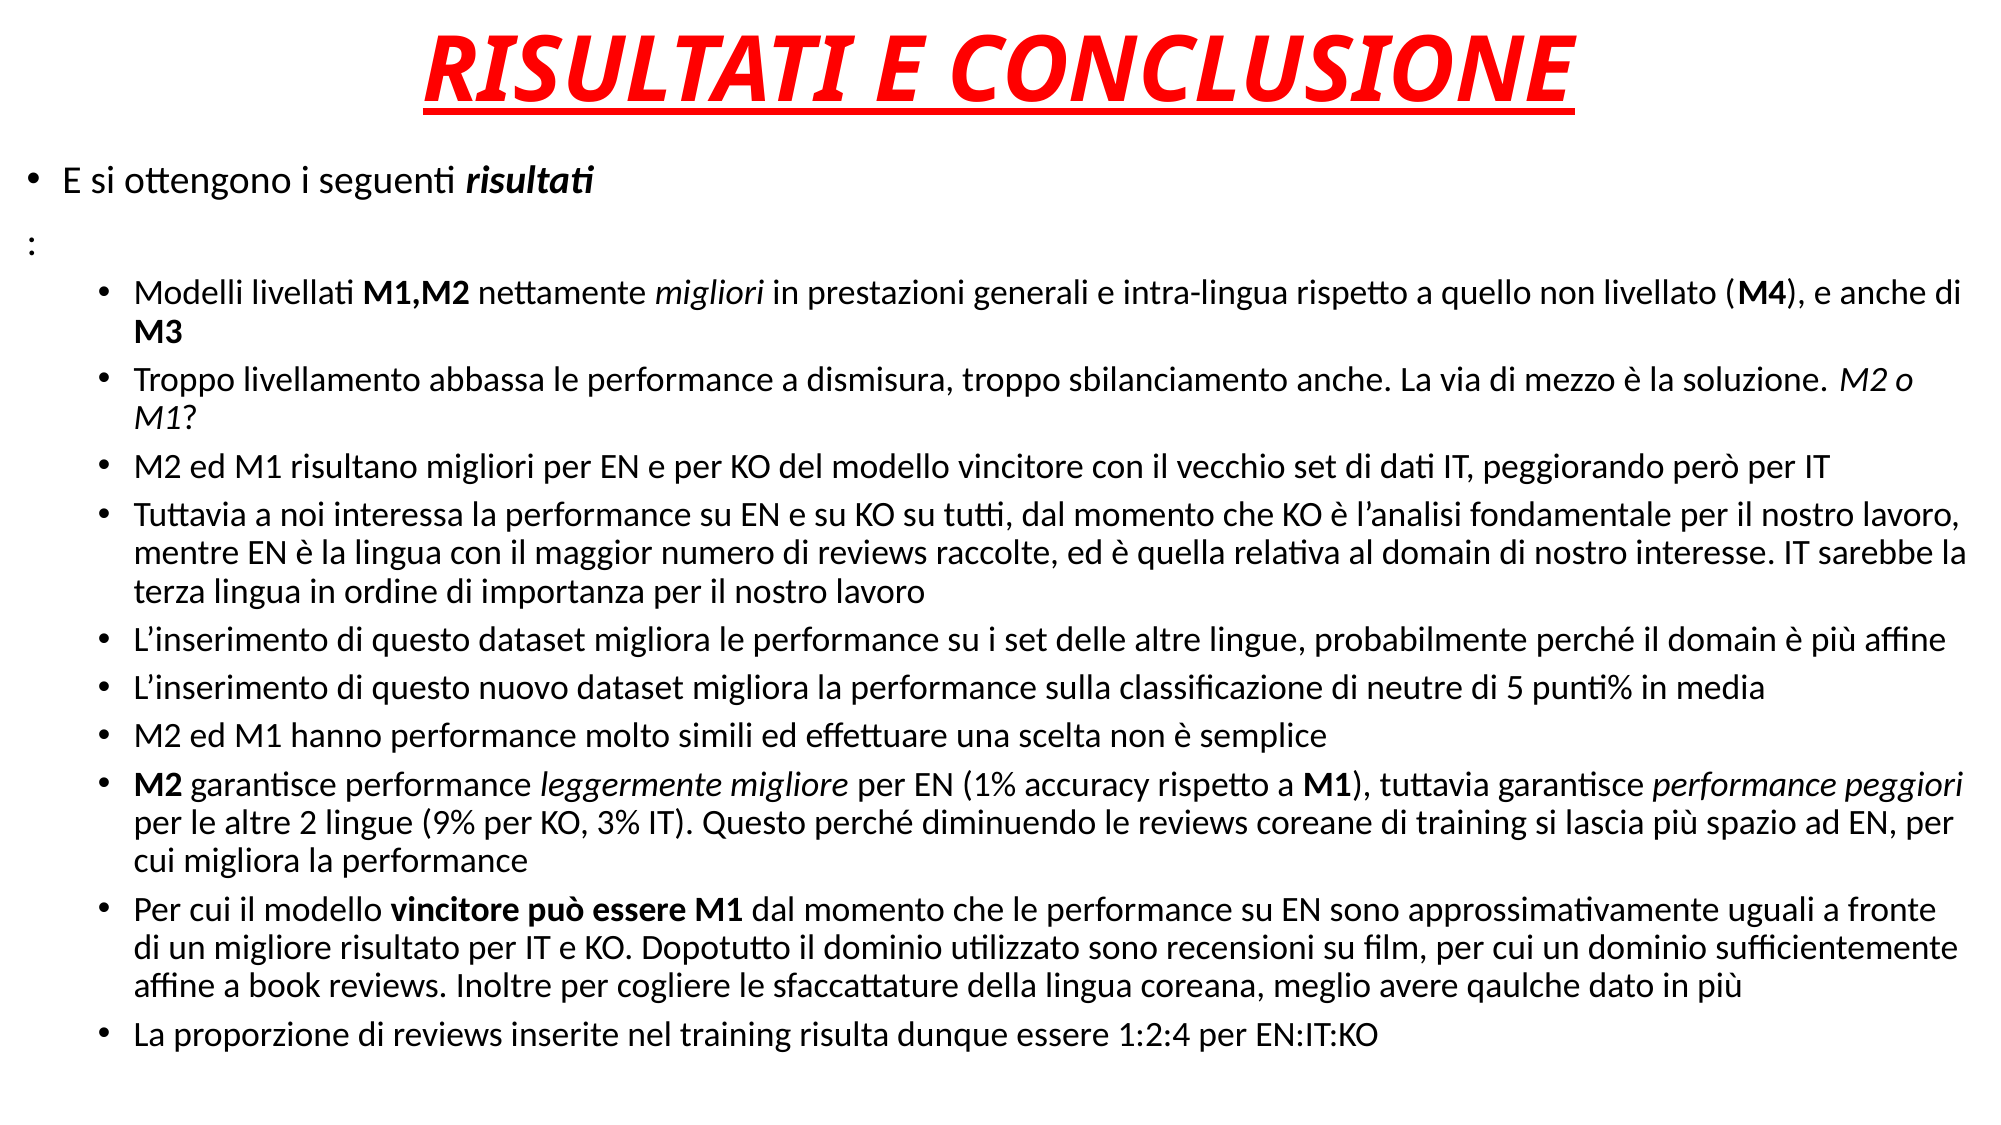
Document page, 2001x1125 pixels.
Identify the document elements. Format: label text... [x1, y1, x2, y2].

list E si ottengono i seguenti risultati : Modelli livellati M1,M2 nettamente migliori in prestazioni generali e intra-lingua rispetto a quello non livellato (M4), e anche di M3 Troppo livellamento abbassa le performance a dismisura, troppo sbilanciamento anche. La via di mezzo è la soluzione. M2 o M1? M2 ed M1 risultano migliori per EN e per KO del modello vincitore con il vecchio set di dati IT, peggiorando però per IT Tuttavia a noi interessa la performance su EN e su KO su tutti, dal momento che KO è l’analisi fondamentale per il nostro lavoro, mentre EN è la lingua con il maggior numero di reviews raccolte, ed è quella relativa al domain di nostro interesse. IT sarebbe la terza lingua in ordine di importanza per il nostro lavoro L’inserimento di questo dataset migliora le performance su i set delle altre lingue, probabilmente perché il domain è più affine L’inserimento di questo nuovo dataset migliora la performance sulla classificazione di neutre di 5 punti% in media M2 ed M1 hanno performance molto simili ed effettuare una scelta non è semplice M2 garantisce performance leggermente migliore per EN (1% accuracy rispetto a M1), tuttavia garantisce performance peggiori per le altre 2 lingue (9% per KO, 3% IT). Questo perché diminuendo le reviews coreane di training si lascia più spazio ad EN, per cui migliora la performance Per cui il modello vincitore può essere M1 dal momento che le performance su EN sono approssimativamente uguali a fronte di un migliore risultato per IT e KO. Dopotutto il dominio utilizzato sono recensioni su film, per cui un dominio sufficientemente affine a book reviews. Inoltre per cogliere le sfaccattature della lingua coreana, meglio avere qaulche dato in più La proporzione di reviews inserite nel training risulta dunque essere 1:2:4 per EN:IT:KO [11, 151, 1987, 1113]
title RISULTATI E CONCLUSIONE [11, 12, 1987, 132]
